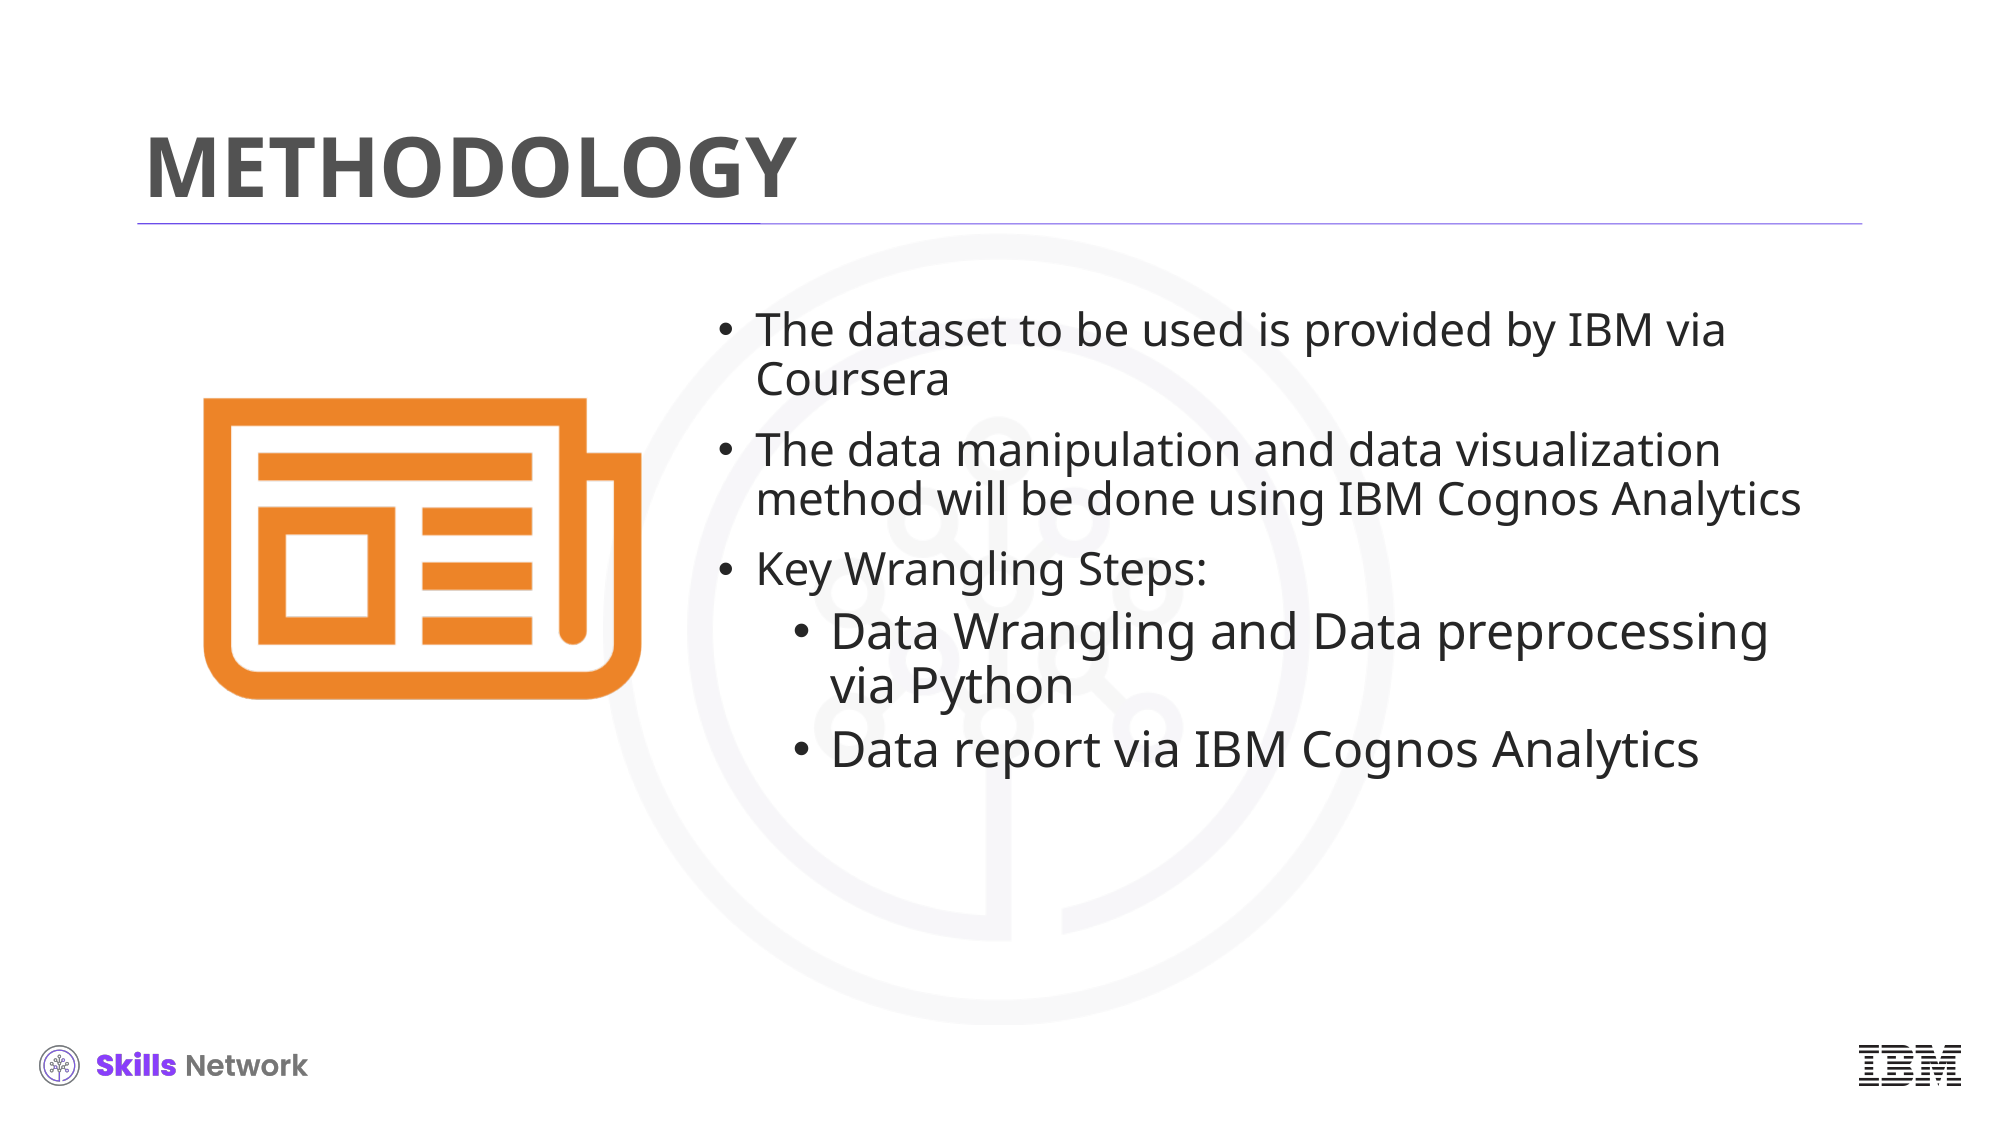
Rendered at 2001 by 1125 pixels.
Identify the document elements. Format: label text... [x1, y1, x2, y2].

title METHODOLOGY [128, 61, 1315, 280]
text_box The dataset to be used is provided by IBM via Coursera The data manipulation and data visualization method will be done using IBM Cognos Analytics Key Wrangling Steps: Data Wrangling and Data preprocessing via Python Data report via IBM Cognos Analytics [702, 299, 1863, 1014]
picture [1859, 1045, 1961, 1086]
picture [39, 1045, 308, 1086]
picture [160, 300, 685, 825]
